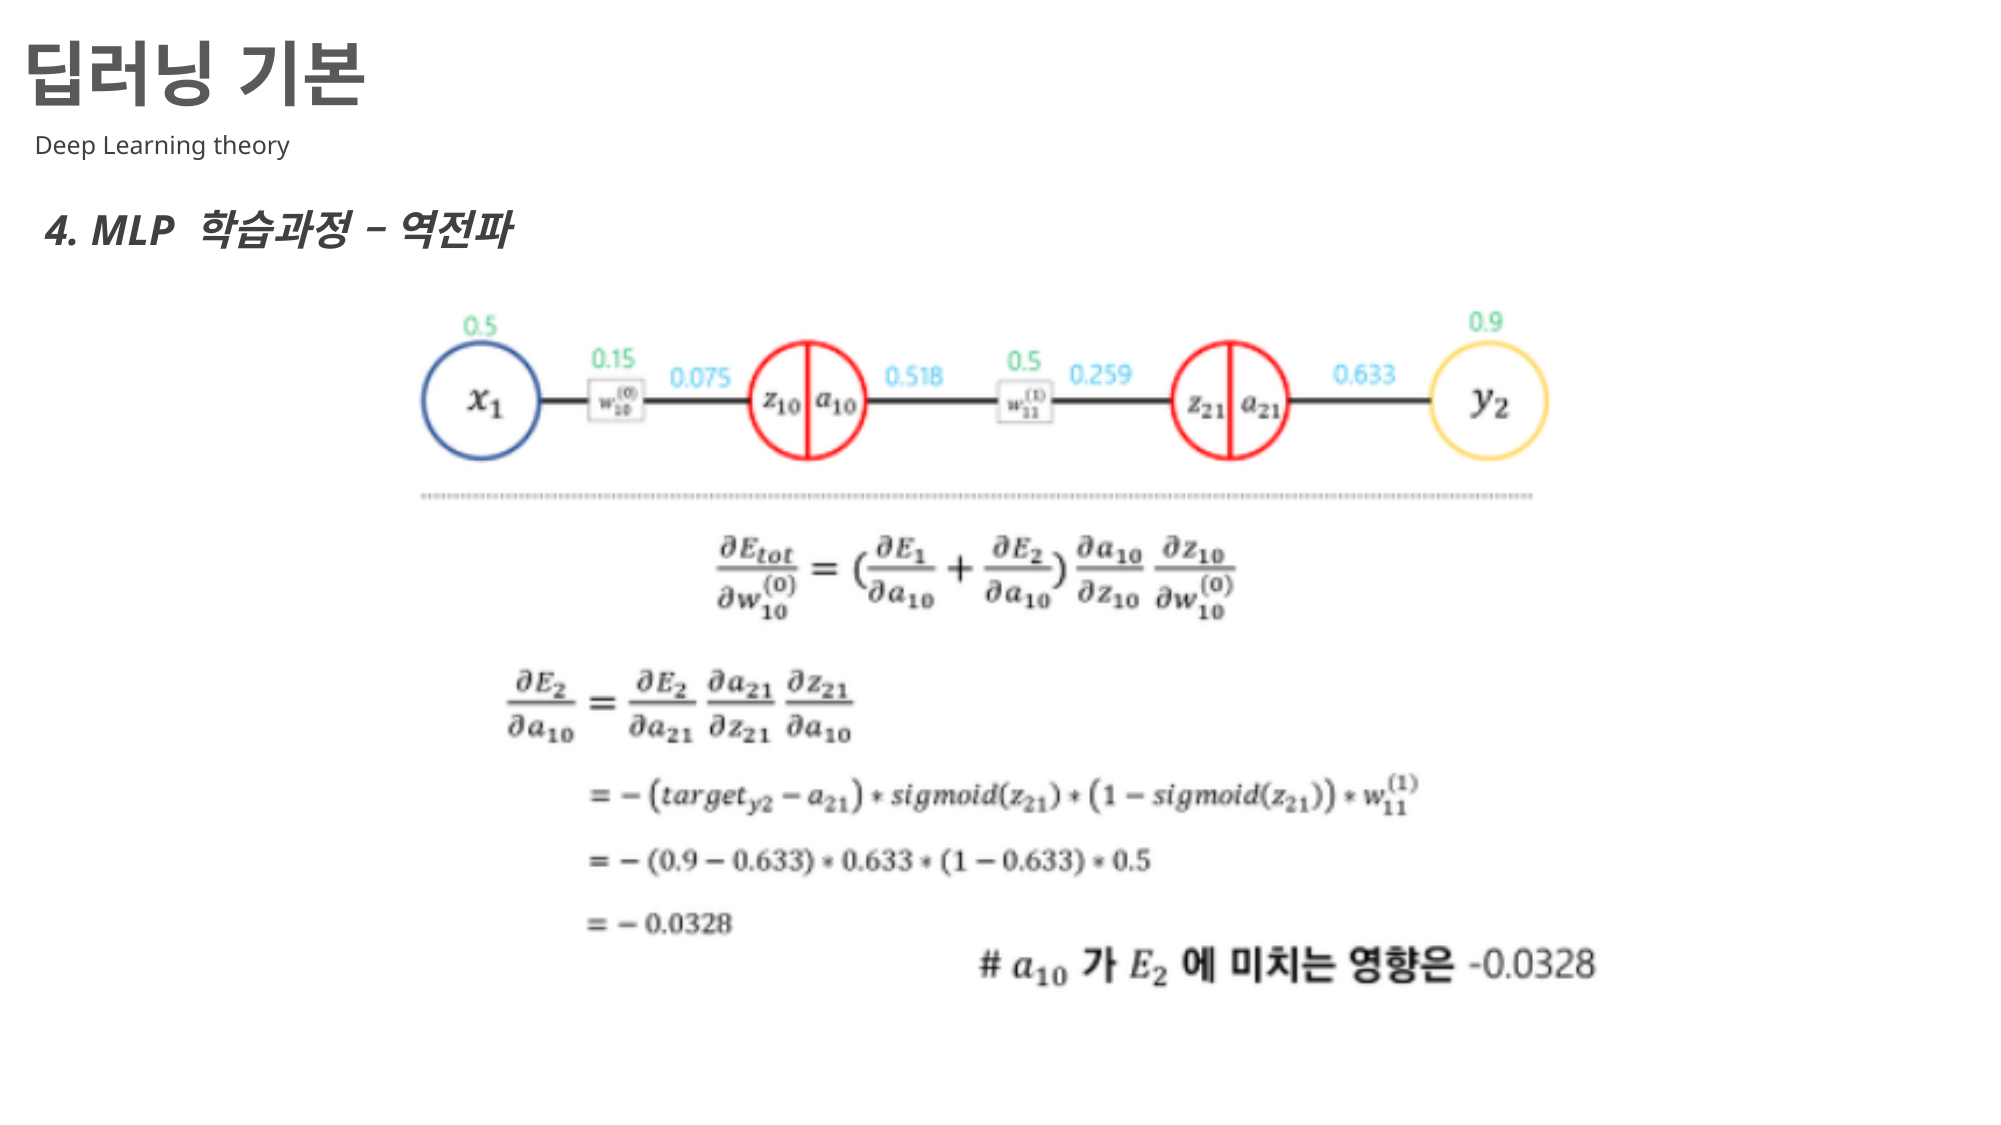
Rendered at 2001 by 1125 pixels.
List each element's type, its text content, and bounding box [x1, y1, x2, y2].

text_box 4. MLP 학습과정 – 역전파 [29, 202, 705, 250]
picture [364, 249, 1689, 1028]
list Deep Learning theory [19, 125, 372, 157]
list 딥러닝 기본 [7, 31, 457, 126]
